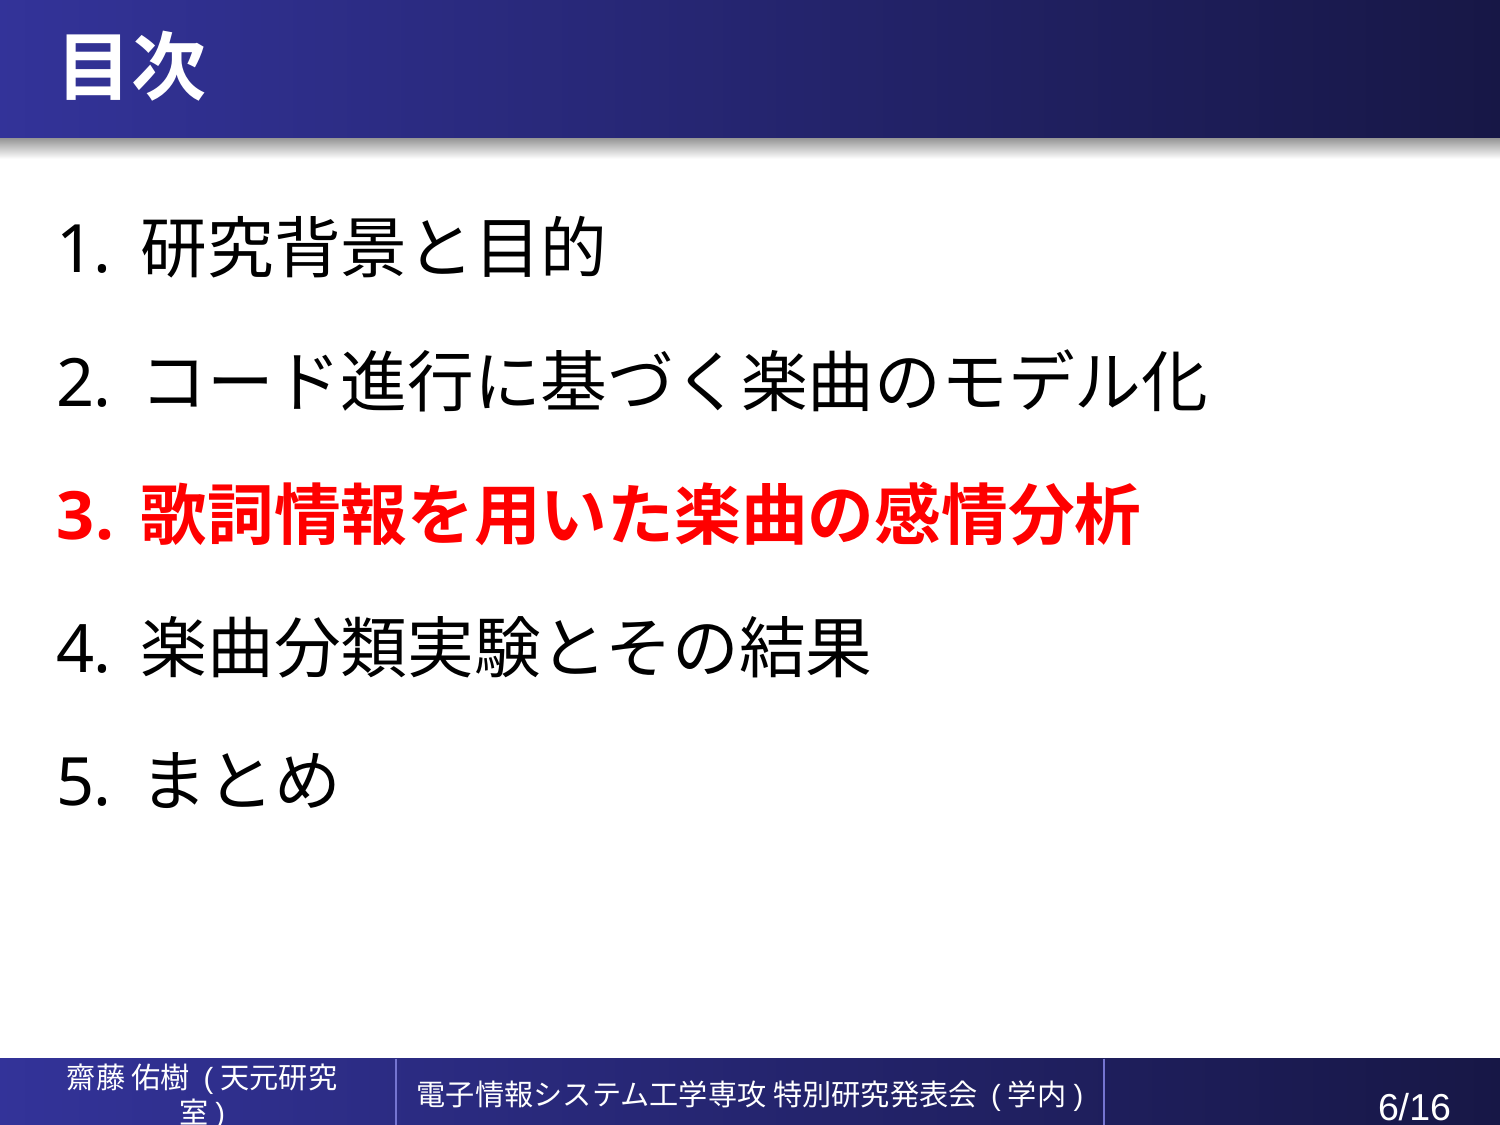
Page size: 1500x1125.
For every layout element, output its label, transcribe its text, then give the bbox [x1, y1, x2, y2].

text_box 6/16 [1127, 1063, 1466, 1125]
list 研究背景と目的 コード進行に基づく楽曲のモデル化 歌詞情報を用いた楽曲の感情分析 楽曲分類実験とその結果 まとめ [41, 158, 1459, 1033]
title 目次 [41, 0, 1459, 133]
